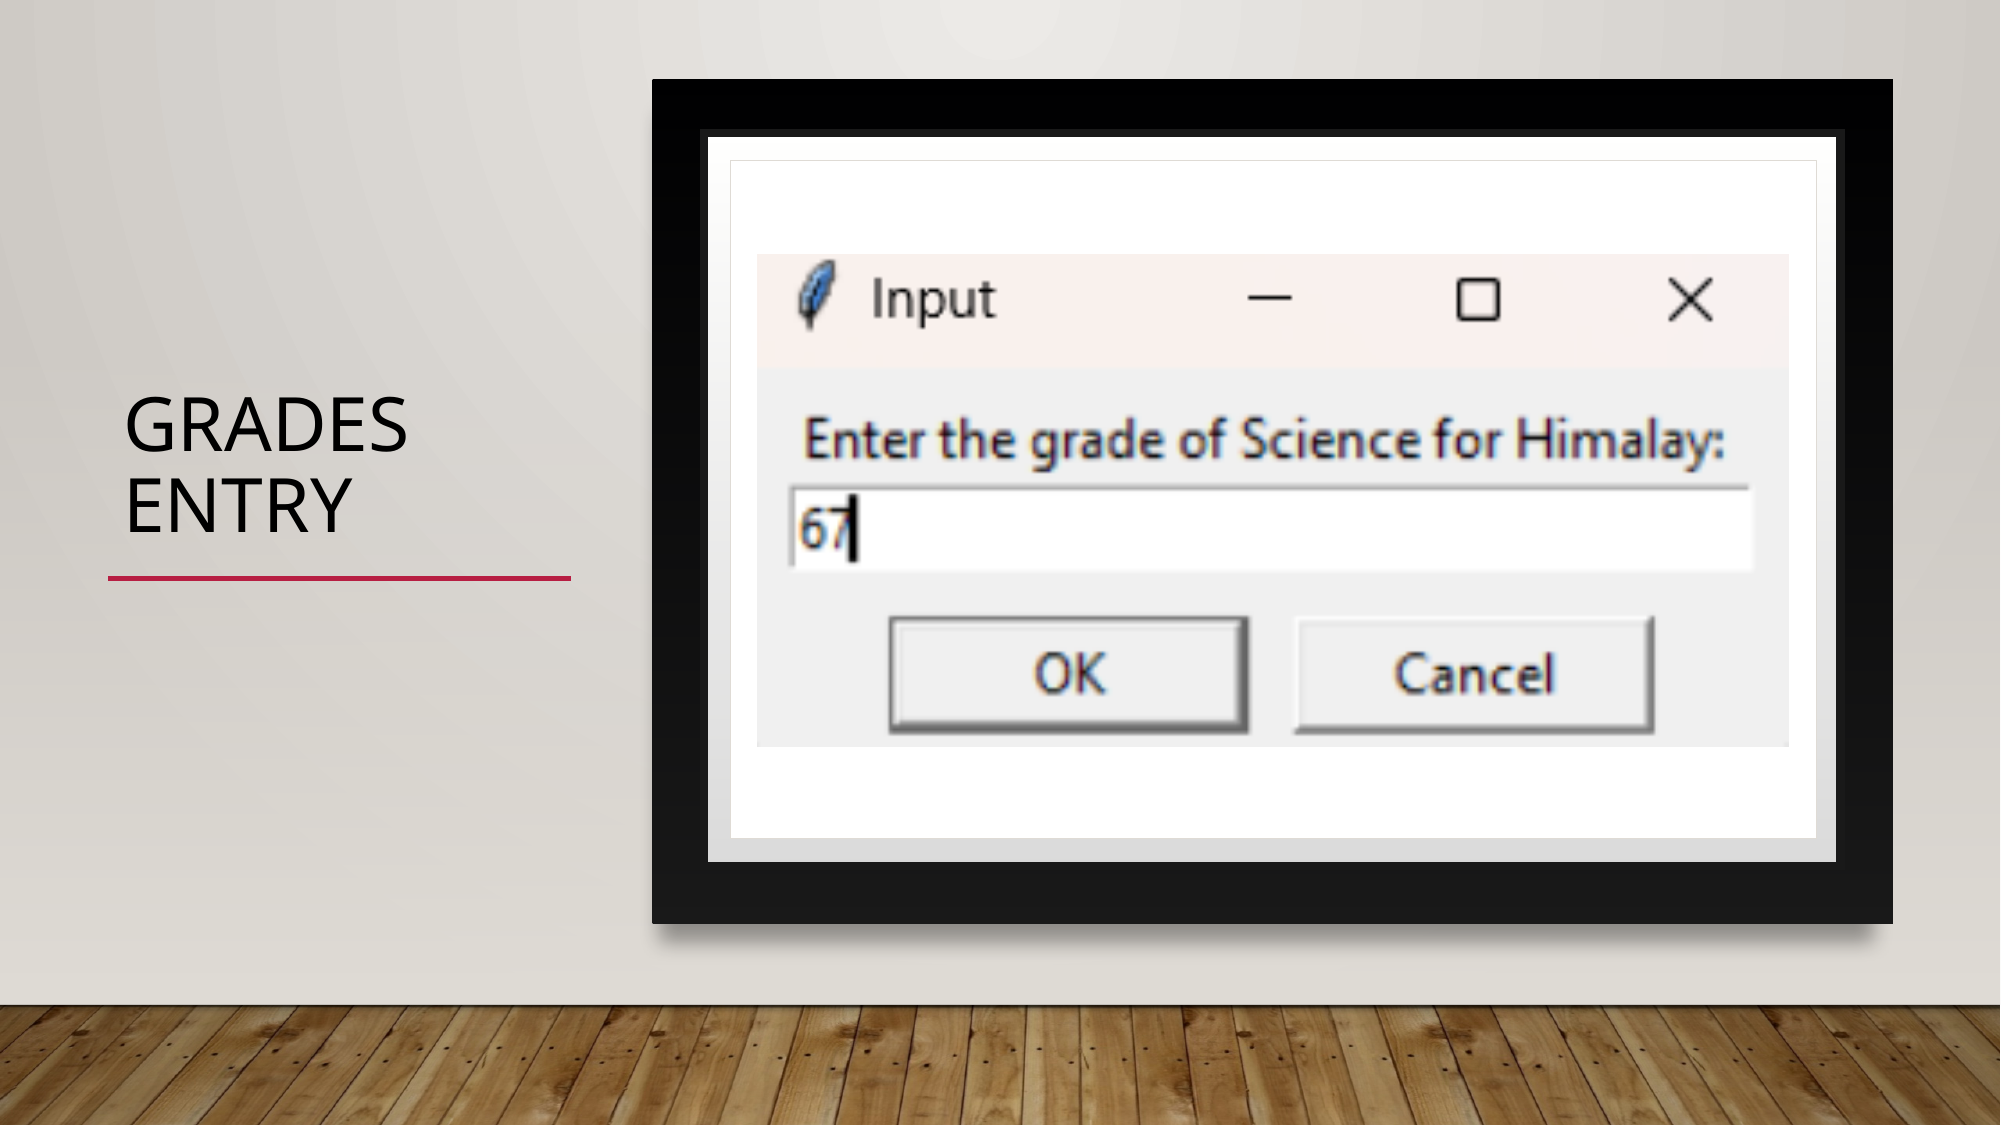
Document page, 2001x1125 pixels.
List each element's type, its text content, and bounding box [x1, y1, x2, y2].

text_box [0, 0, 2000, 330]
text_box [652, 78, 1894, 924]
picture [757, 253, 1789, 747]
picture [0, 1006, 2000, 1125]
text_box [0, 330, 2000, 1004]
title Grades Entry [108, 241, 572, 549]
